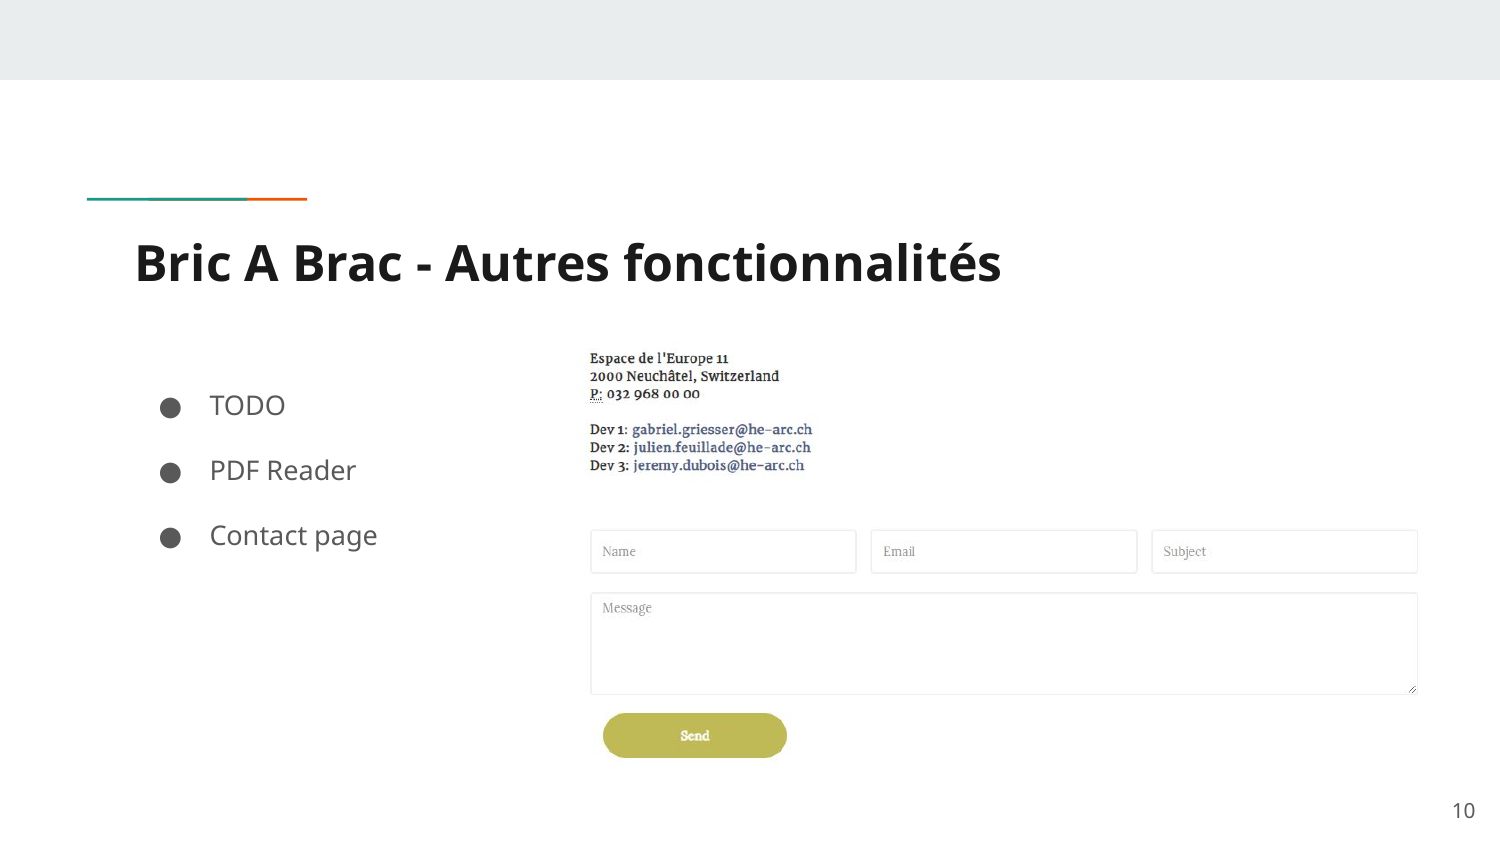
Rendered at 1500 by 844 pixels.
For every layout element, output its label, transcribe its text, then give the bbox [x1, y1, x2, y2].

picture [577, 340, 1434, 769]
title Bric A Brac - Autres fonctionnalités [119, 216, 1381, 305]
list TODO PDF Reader Contact page [119, 341, 575, 712]
slide_number 10 [1400, 779, 1491, 844]
